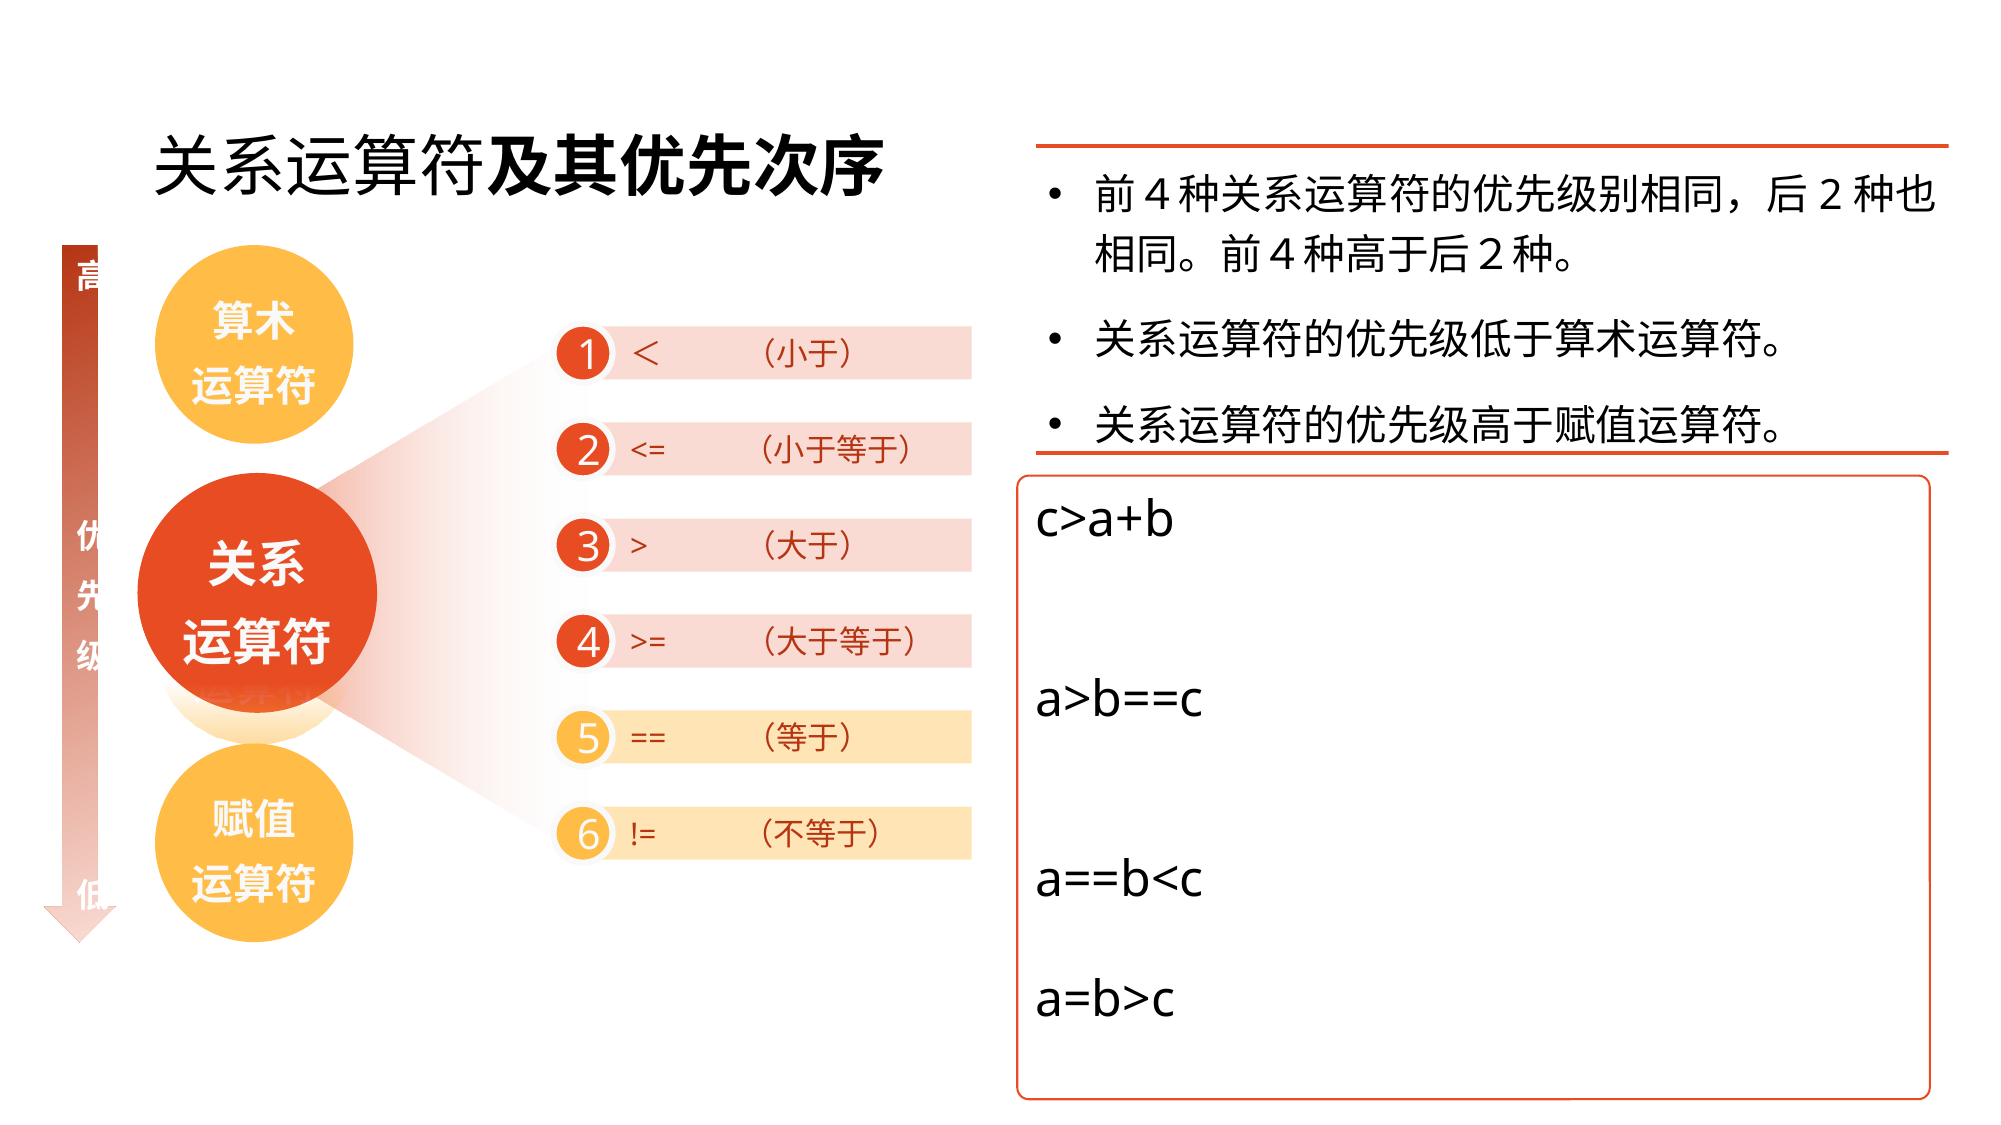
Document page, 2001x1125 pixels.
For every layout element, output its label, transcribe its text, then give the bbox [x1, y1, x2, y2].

text_box 2 [552, 418, 614, 480]
text_box ＜ （小于） [600, 325, 973, 380]
text_box c>a+b 等效于c>(a+b)(关系运算符的优先级低于算术运算符) a>b==c等效于(a>b)==c(大于运算符>的优先级高于相等运算符==) a==b<c等效于a==(b<c)(小于运算符<的优先级高于相等运算符==) a=b>c等效于a=(b>c)(关系运算符的优先级高于赋值运算符) [1016, 474, 1931, 1101]
text_box 5 [552, 706, 614, 768]
text_box <= （小于等于） [600, 421, 973, 476]
text_box == （等于） [600, 709, 973, 764]
text_box 高 优先级 低 [42, 244, 118, 944]
text_box > （大于） [600, 517, 973, 573]
text_box != （不等于） [600, 805, 973, 861]
text_box 关系 运算符 [136, 471, 379, 660]
text_box 赋值 运算符 [153, 744, 355, 944]
text_box >= （大于等于） [600, 613, 973, 669]
text_box 算术 运算符 [153, 244, 355, 445]
text_box 4 [552, 610, 614, 672]
text_box 1 [552, 322, 614, 384]
text_box 3 [552, 514, 614, 576]
title 关系运算符及其优先次序 [137, 59, 1863, 278]
text_box 6 [552, 802, 614, 864]
picture [155, 561, 358, 744]
text_box [318, 346, 590, 840]
